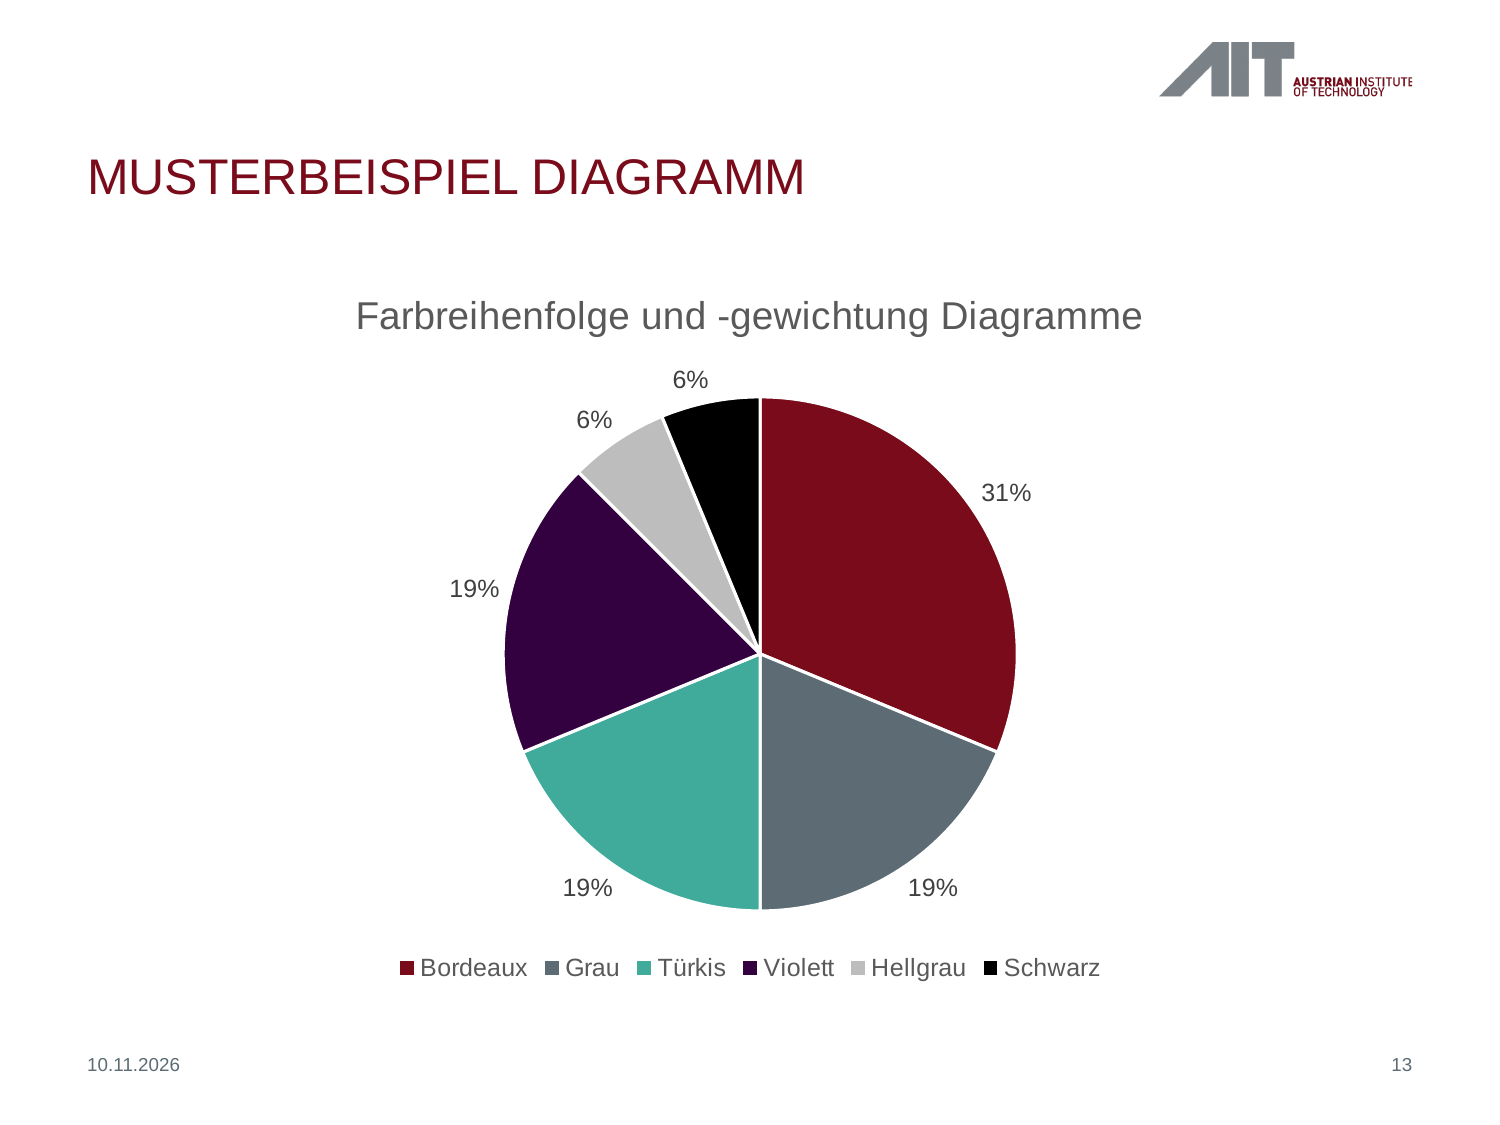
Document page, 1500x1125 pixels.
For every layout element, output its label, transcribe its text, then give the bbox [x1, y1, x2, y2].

chart [86, 259, 1414, 988]
title Musterbeispiel Diagramm [86, 78, 1160, 205]
slide_number 13 [1113, 1052, 1413, 1083]
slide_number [86, 1052, 402, 1125]
